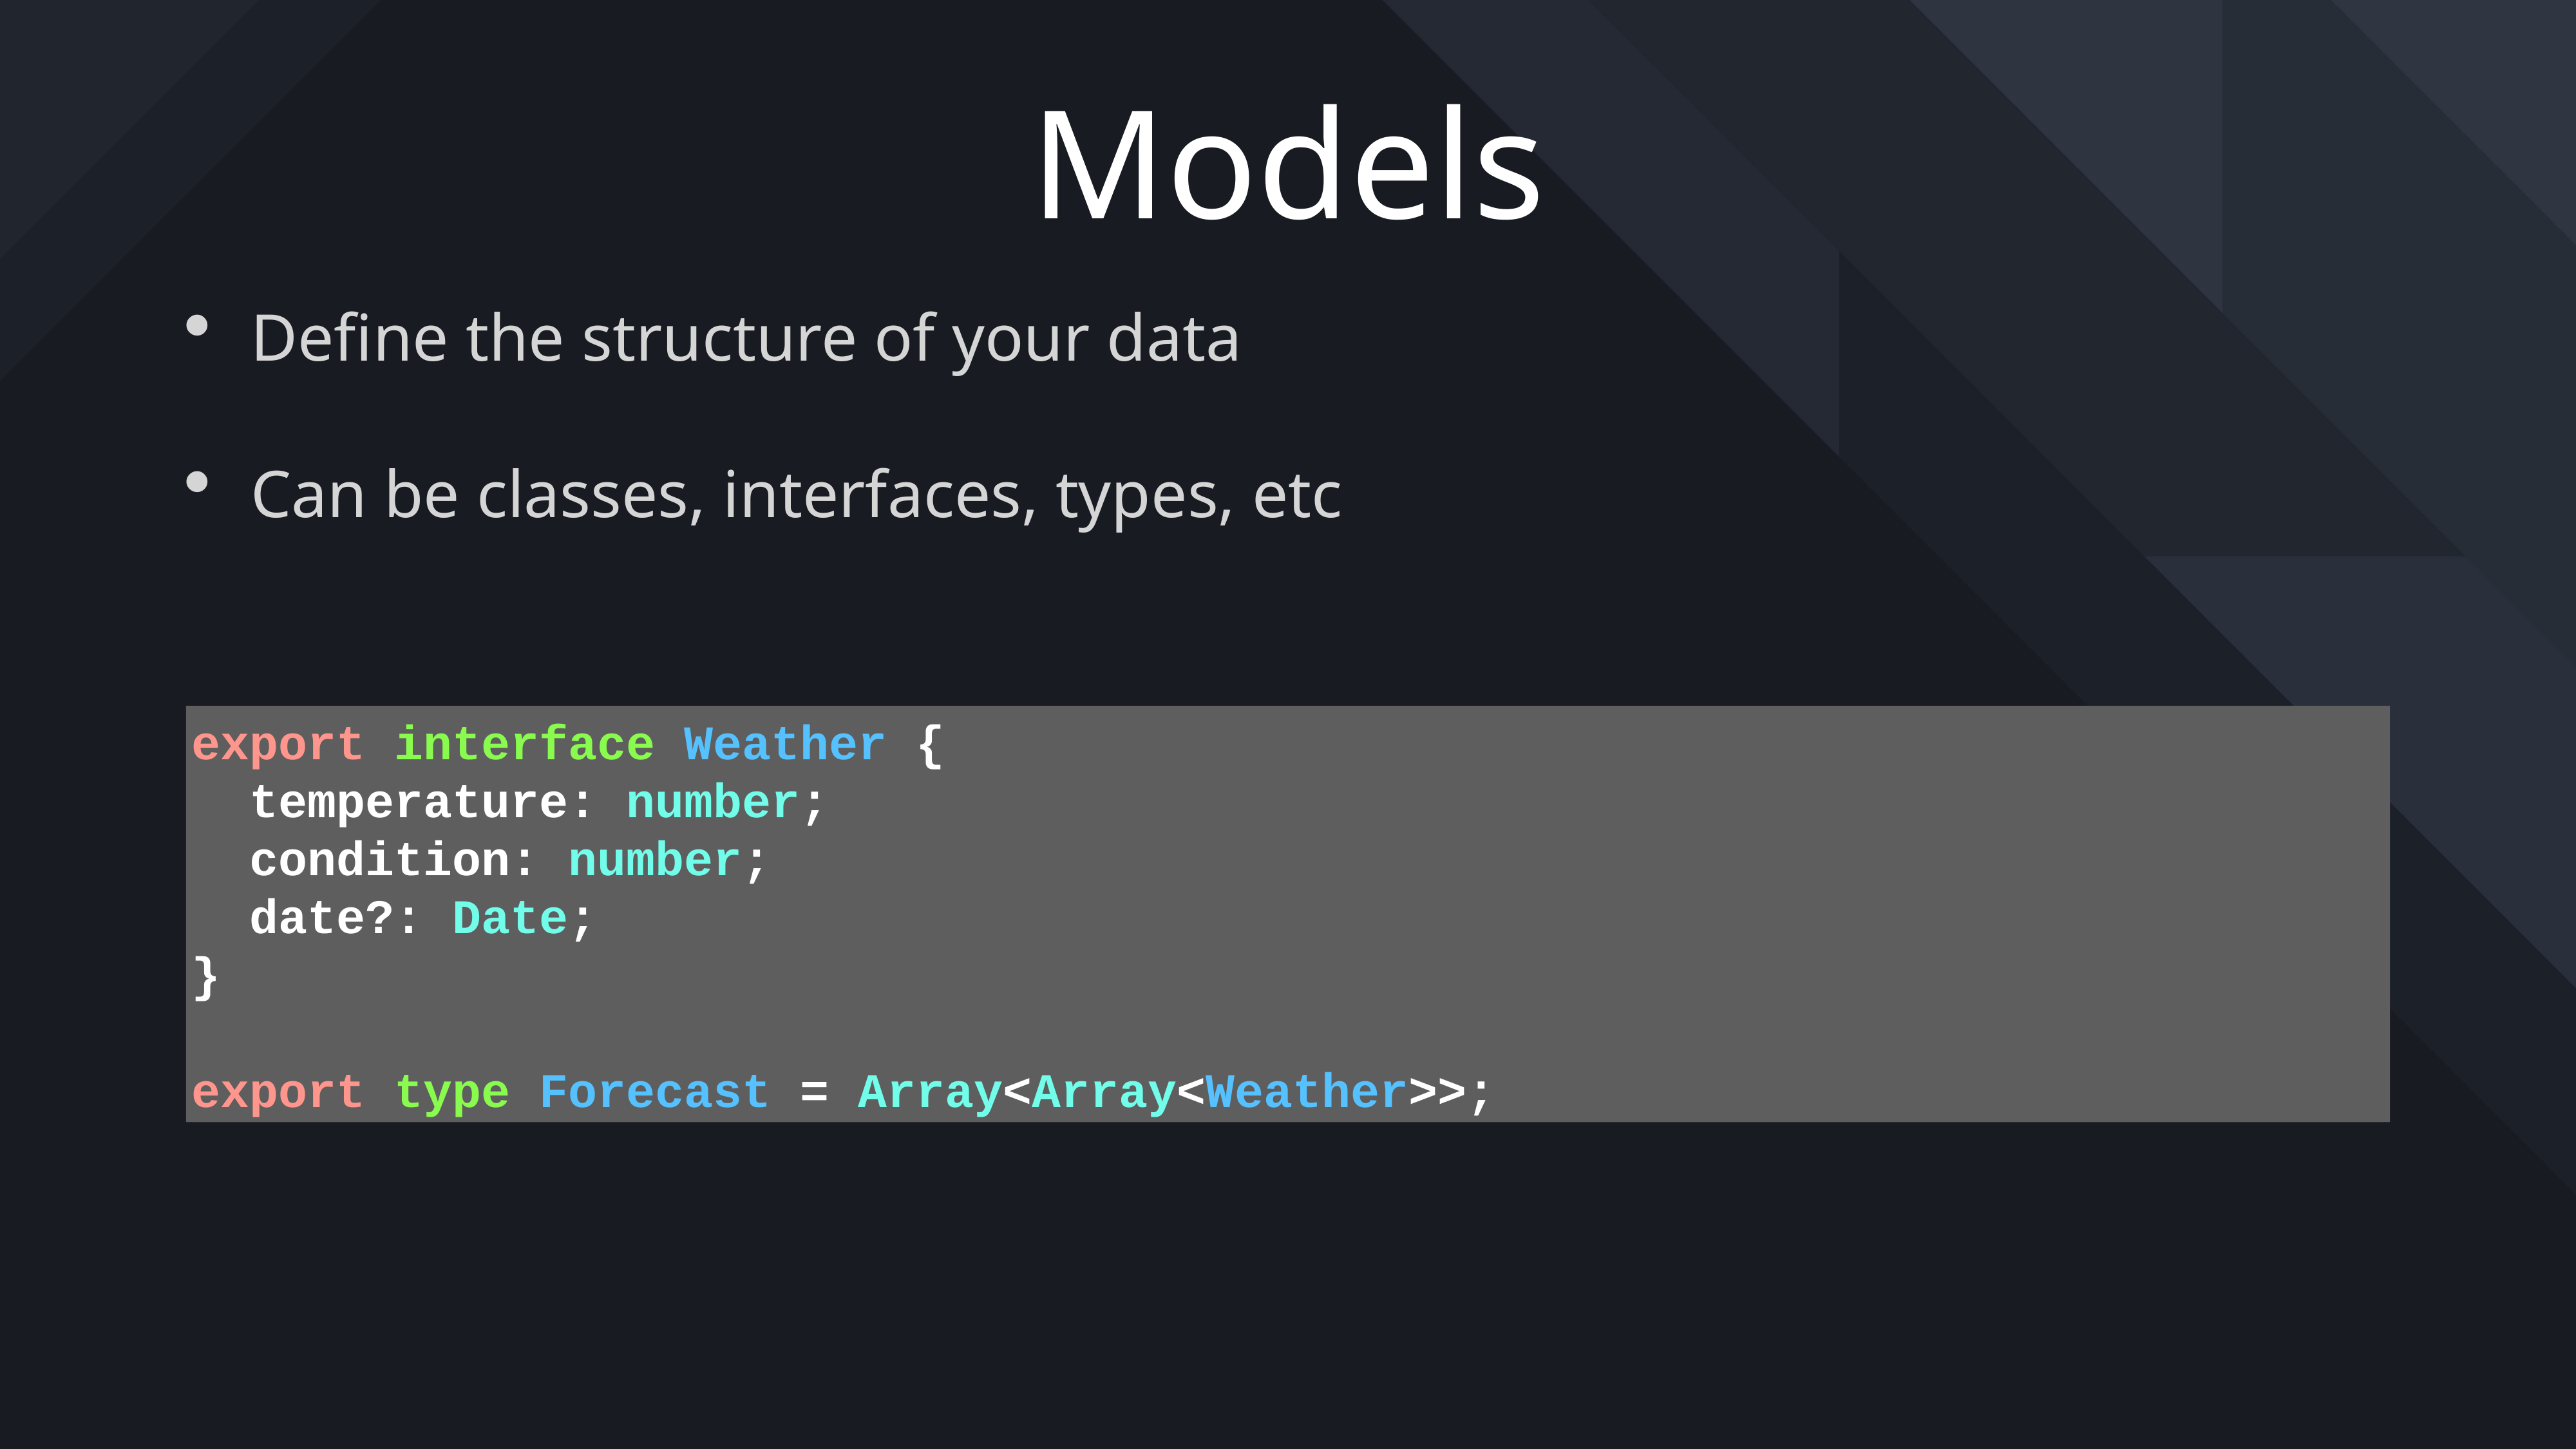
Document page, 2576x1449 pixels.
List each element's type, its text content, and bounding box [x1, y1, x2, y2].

text_box export interface Weather { temperature: number; condition: number; date?: Date; } export type Forecast = Array<Array<Weather>>; [185, 705, 2391, 1122]
list Define the structure of your data Can be classes, interfaces, types, etc [178, 251, 2398, 576]
title Models [178, 37, 2398, 251]
picture [0, 0, 2576, 1449]
